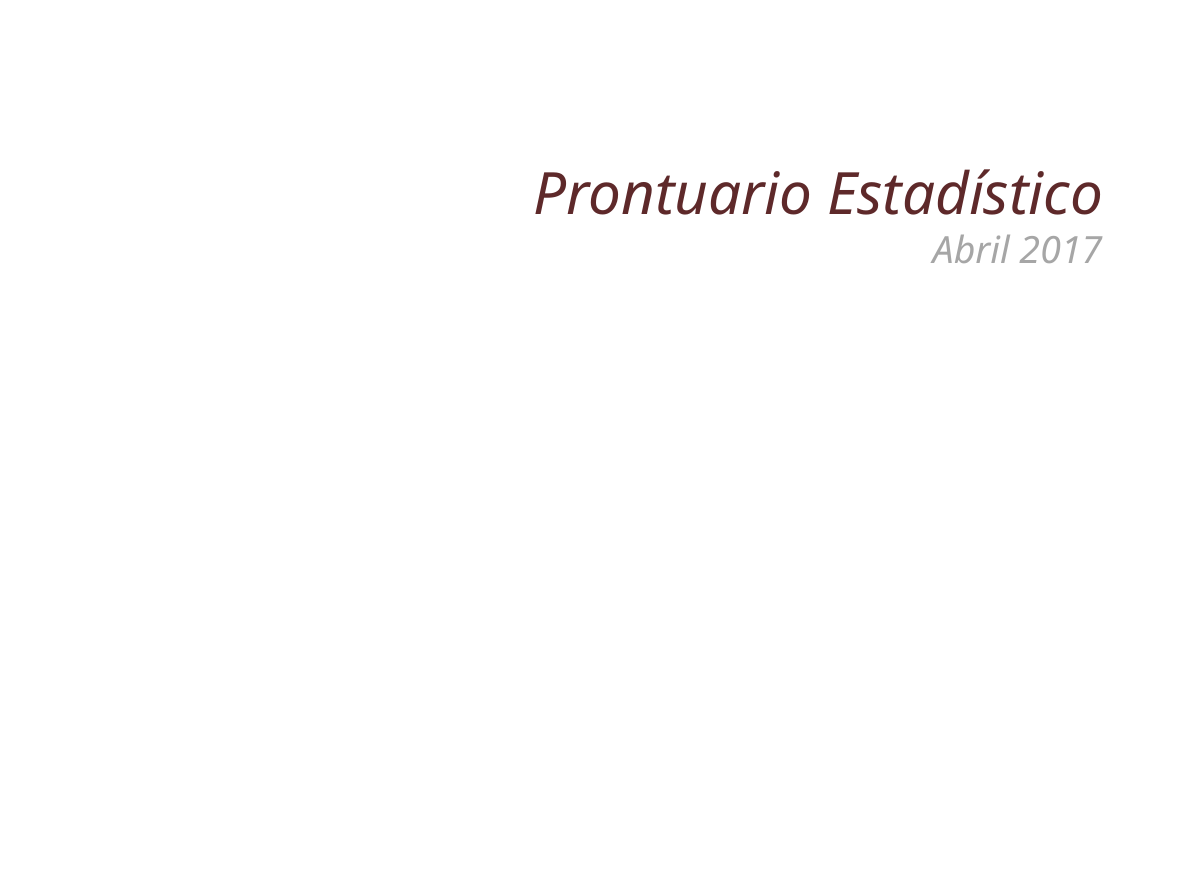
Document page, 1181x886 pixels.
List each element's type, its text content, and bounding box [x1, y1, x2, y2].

text_box Prontuario Estadístico Abril 2017 [341, 147, 1124, 280]
